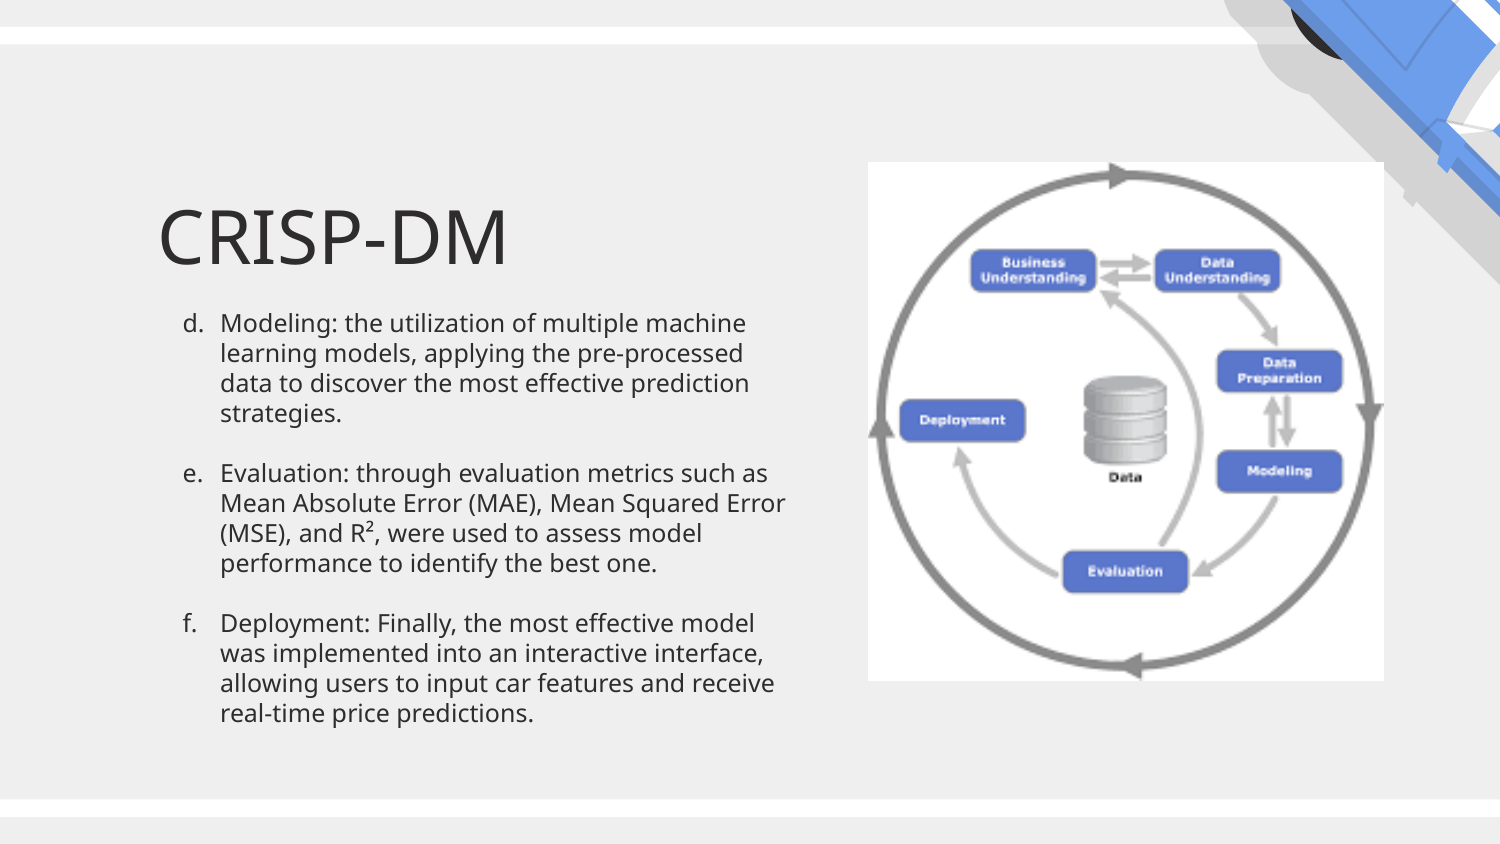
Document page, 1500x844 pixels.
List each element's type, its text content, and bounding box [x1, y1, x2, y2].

title CRISP-DM [142, 174, 812, 269]
picture [857, 162, 1387, 681]
list Modeling: the utilization of multiple machine learning models, applying the pre-processed data to discover the most effective prediction strategies. Evaluation: through evaluation metrics such as Mean Absolute Error (MAE), Mean Squared Error (MSE), and R², were used to assess model performance to identify the best one. Deployment: Finally, the most effective model was implemented into an interactive interface, allowing users to input car features and receive real-time price predictions. [142, 292, 812, 670]
